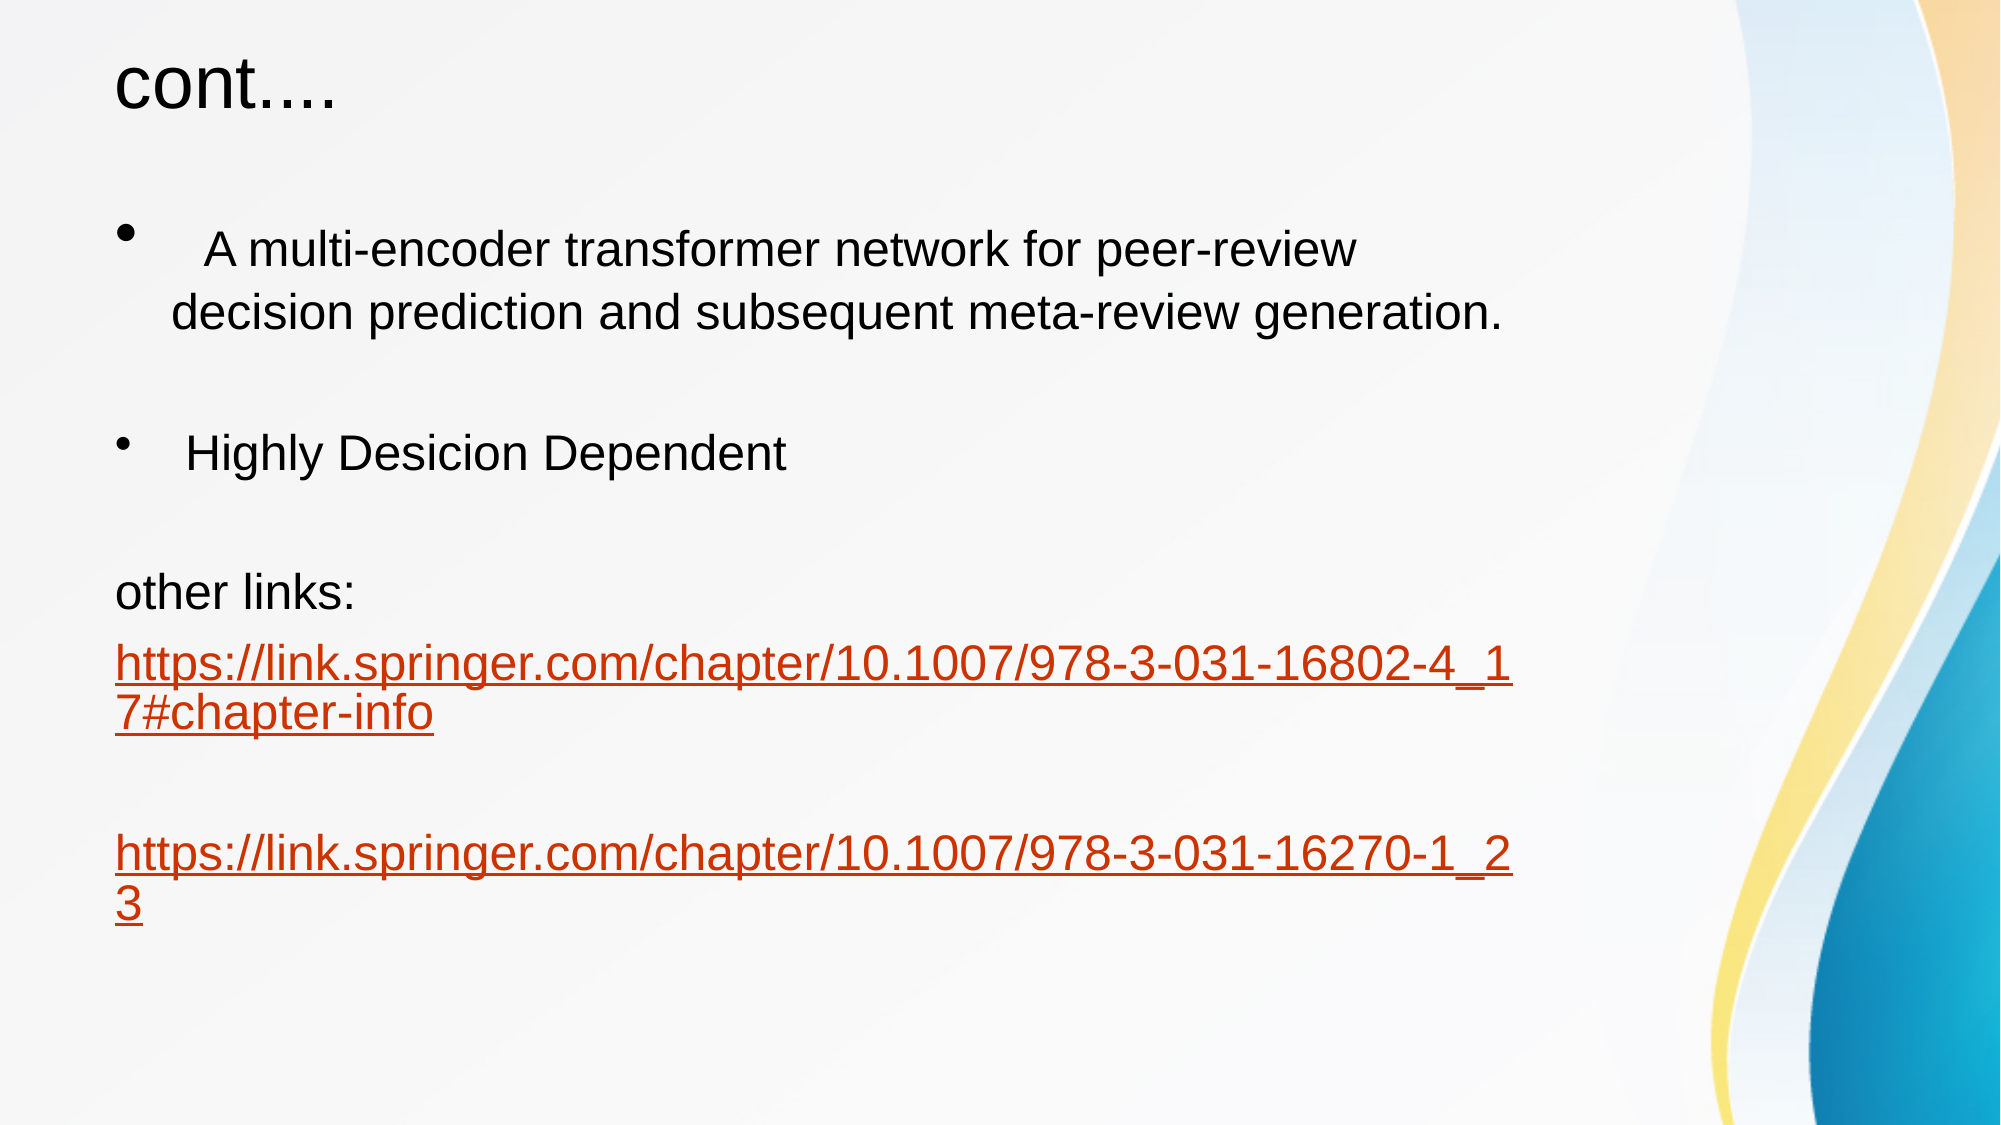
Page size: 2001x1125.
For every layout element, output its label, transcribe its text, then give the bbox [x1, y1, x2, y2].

picture [0, 0, 2001, 1125]
title cont.... [99, 30, 1901, 127]
list A multi-encoder transformer network for peer-review decision prediction and subsequent meta-review generation. Highly Desicion Dependent other links: https://link.springer.com/chapter/10.1007/978-3-031-16802-4_17#chapter-info https://link.springer.com/chapter/10.1007/978-3-031-16270-1_23 [99, 192, 1546, 1006]
